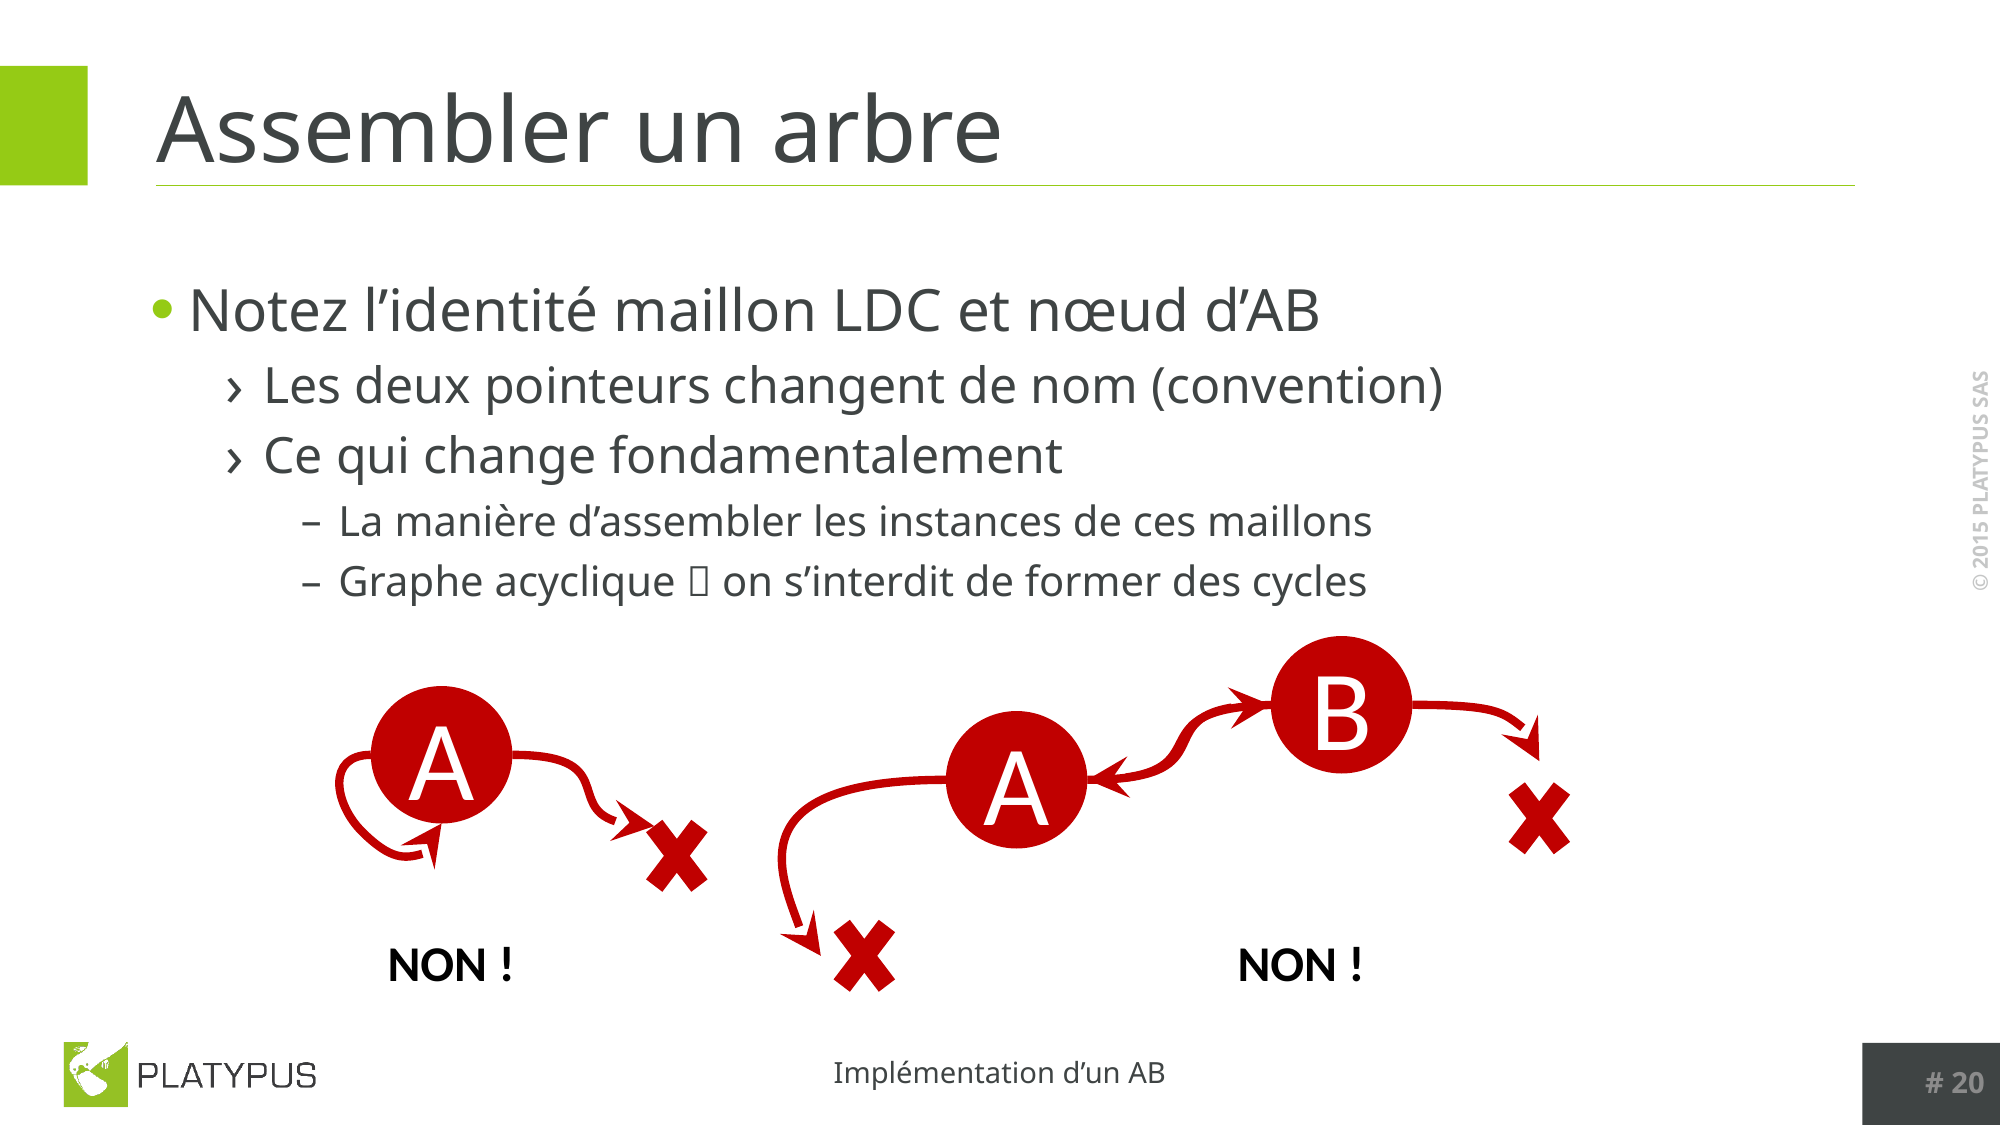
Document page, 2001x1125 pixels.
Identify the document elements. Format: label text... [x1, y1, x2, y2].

title Assembler un arbre [141, 23, 1867, 242]
picture [59, 1035, 322, 1110]
slide_number # 20 [1862, 1042, 2000, 1125]
list Implémentation d’un AB [639, 1051, 1361, 1088]
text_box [370, 636, 1583, 1014]
list Notez l’identité maillon LDC et nœud d’AB Les deux pointeurs changent de nom (convention) Ce qui change fondamentalement La manière d’assembler les instances de ces maillons Graphe acyclique  on s’interdit de former des cycles [135, 265, 1861, 980]
